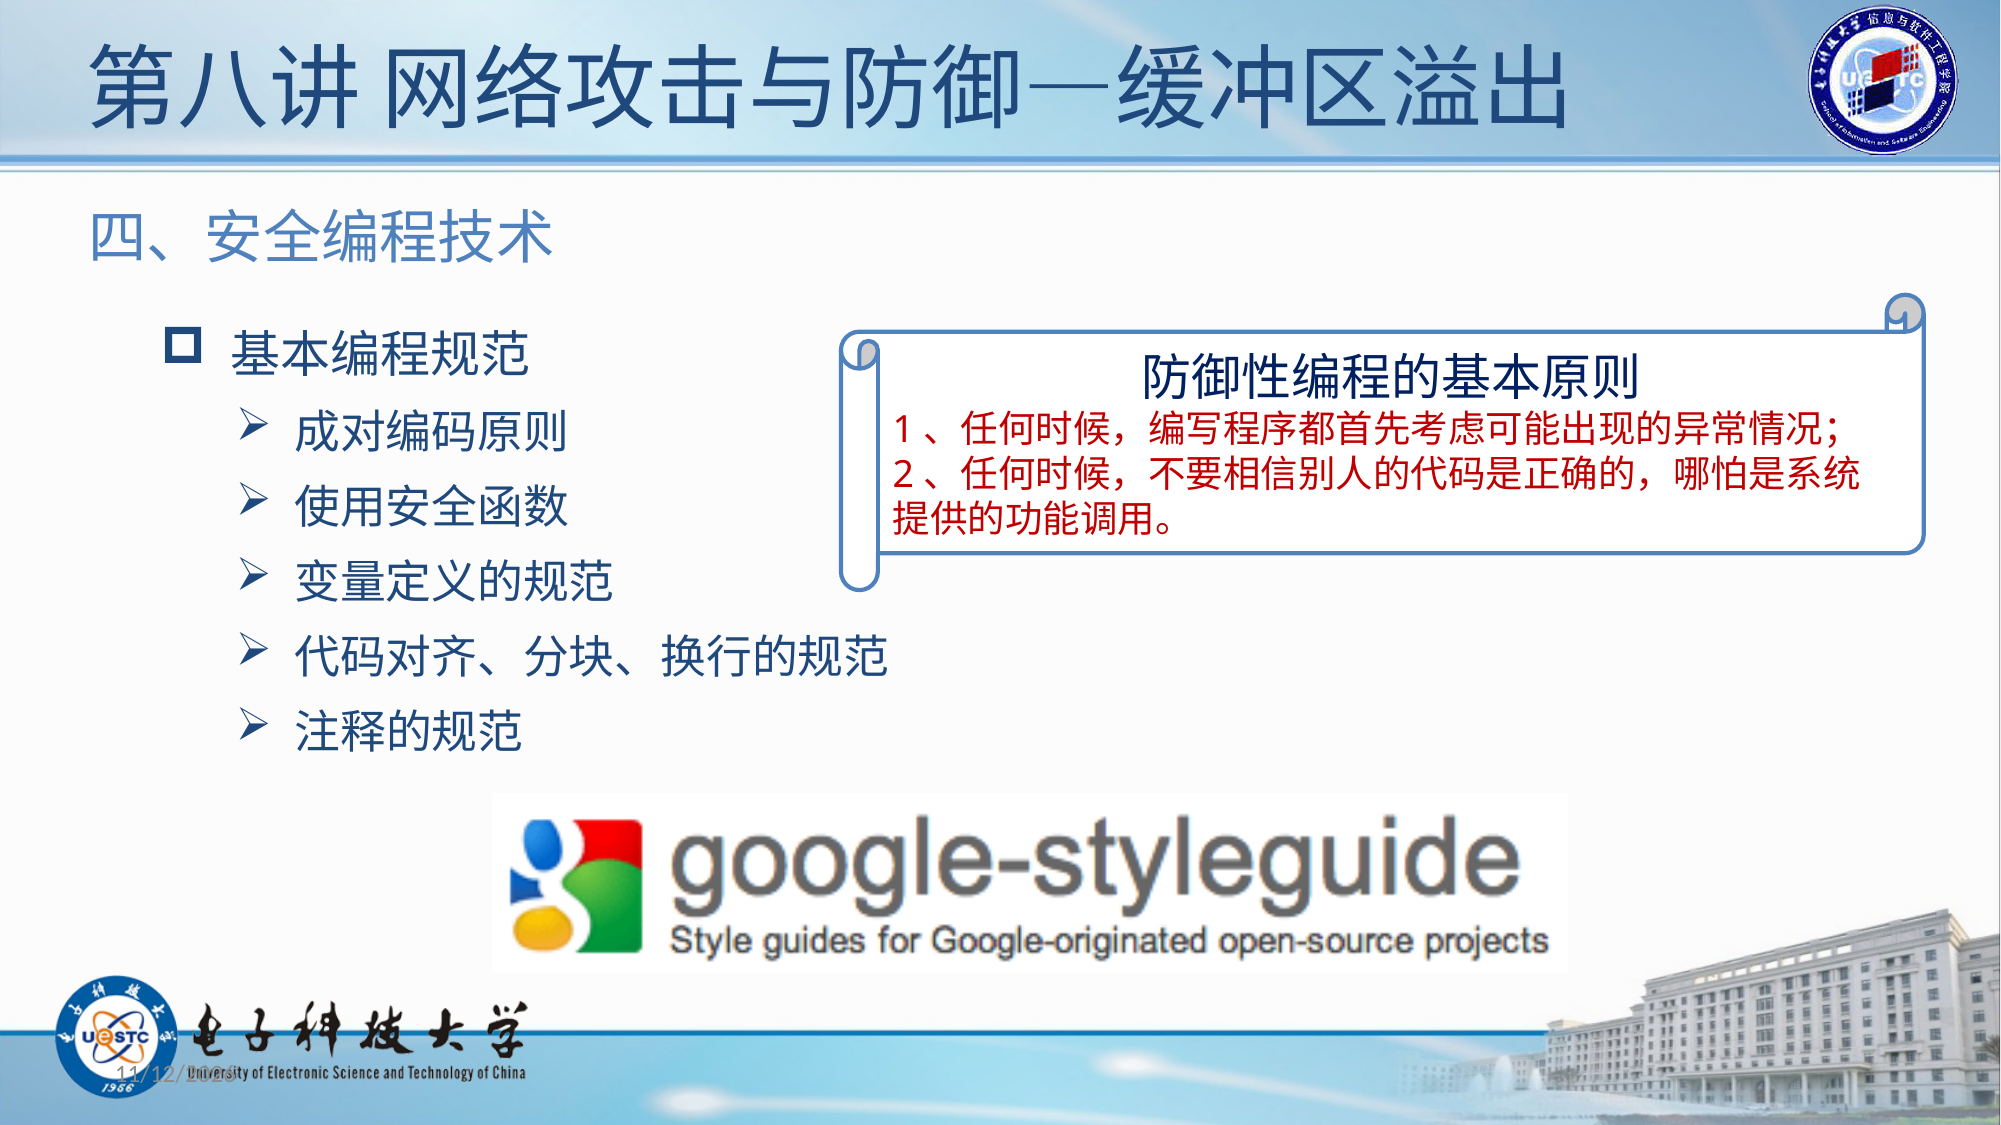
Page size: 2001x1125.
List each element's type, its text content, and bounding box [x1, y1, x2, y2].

title 第八讲 网络攻击与防御—缓冲区溢出 [70, 12, 1725, 159]
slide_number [99, 1042, 567, 1103]
list 基本编程规范 成对编码原则 使用安全函数 变量定义的规范 代码对齐、分块、换行的规范 注释的规范 [70, 302, 1914, 965]
picture [0, 0, 2001, 1125]
text_box 四、安全编程技术 [73, 192, 570, 278]
text_box 防御性编程的基本原则 1、任何时候，编写程序都首先考虑可能出现的异常情况； 2、任何时候，不要相信别人的代码是正确的，哪怕是系统提供的功能调用。 [838, 292, 1926, 593]
